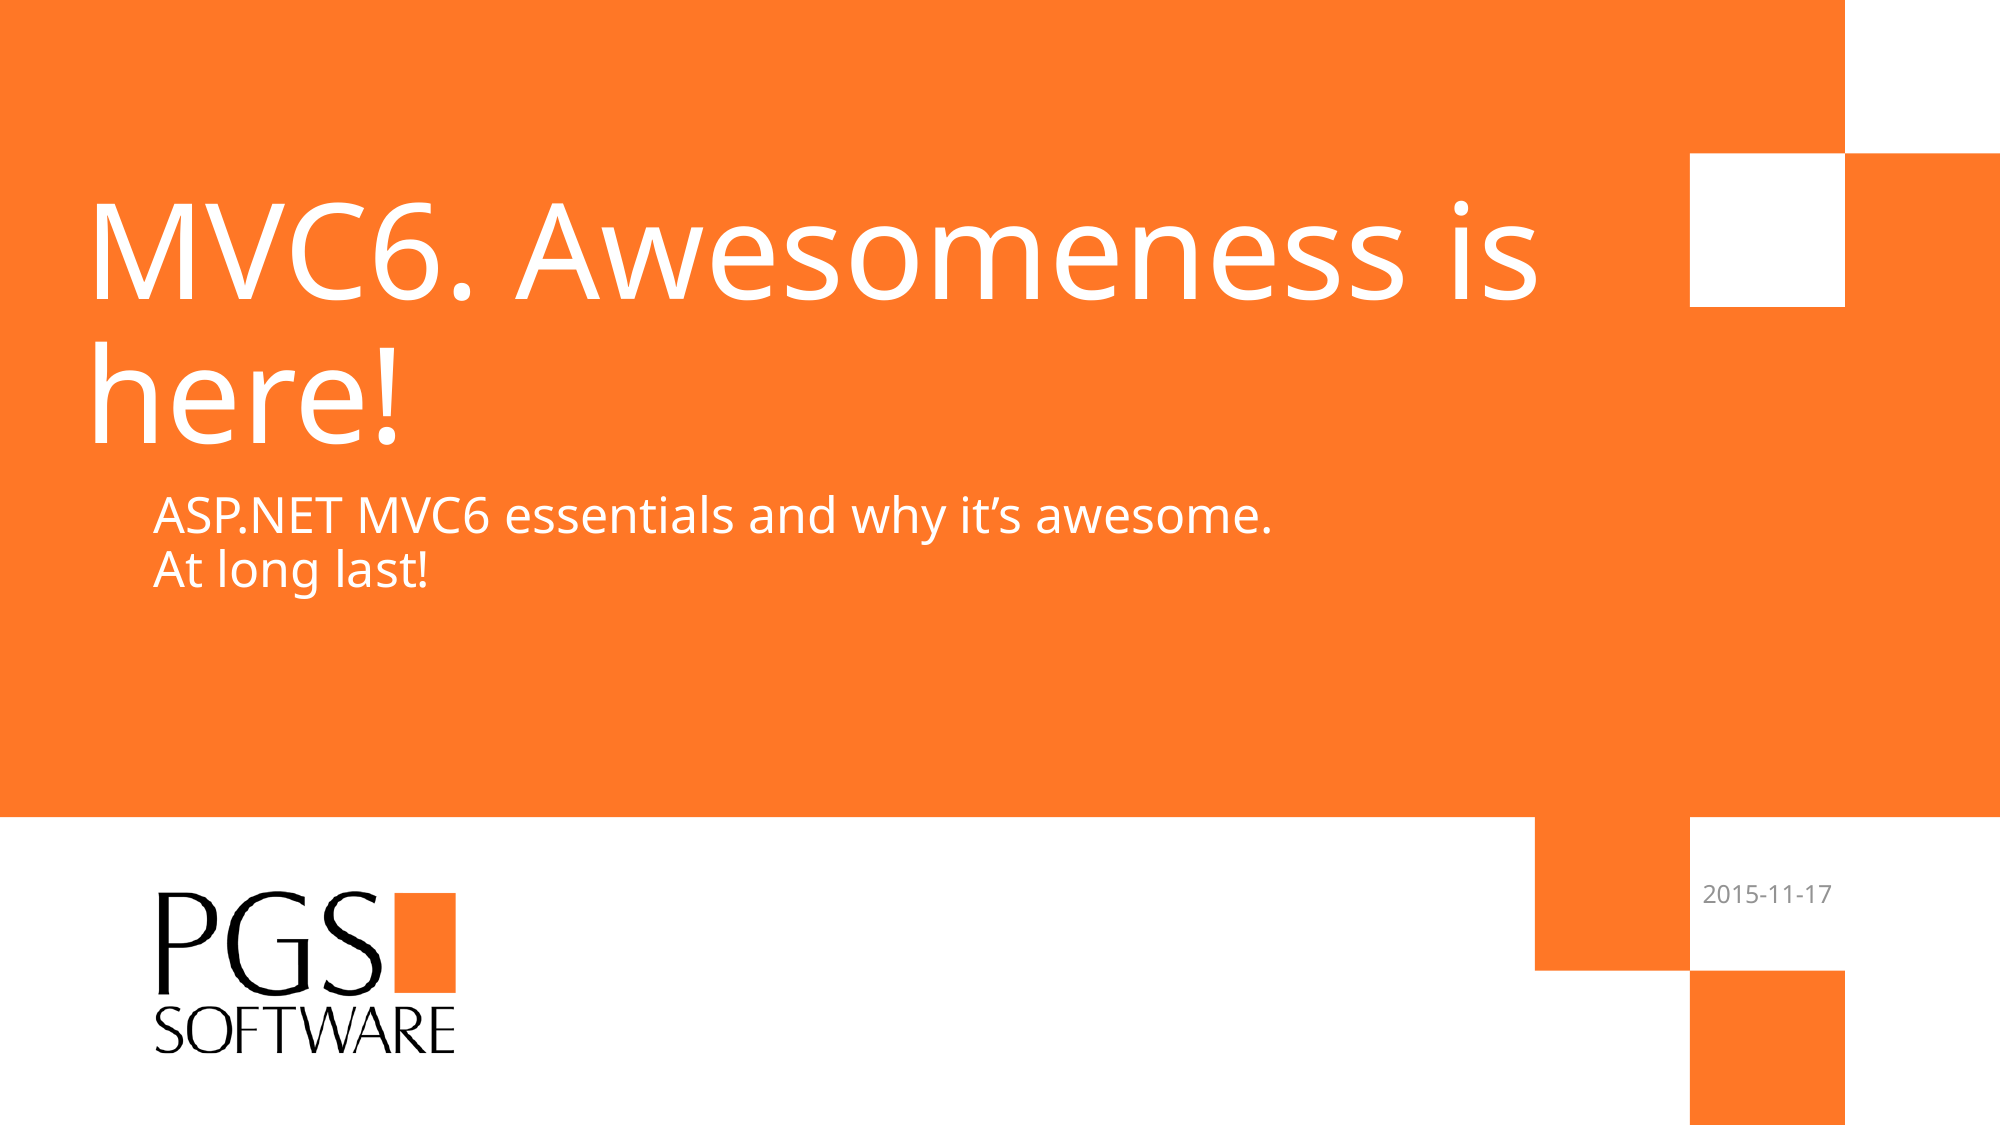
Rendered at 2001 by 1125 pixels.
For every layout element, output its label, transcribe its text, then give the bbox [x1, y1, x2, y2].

picture [99, 835, 511, 1111]
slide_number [1689, 857, 1845, 930]
subtitle ASP.NET MVC6 essentials and why it’s awesome. At long last! [153, 460, 1690, 818]
title MVC6. Awesomeness is here! [84, 184, 1671, 461]
